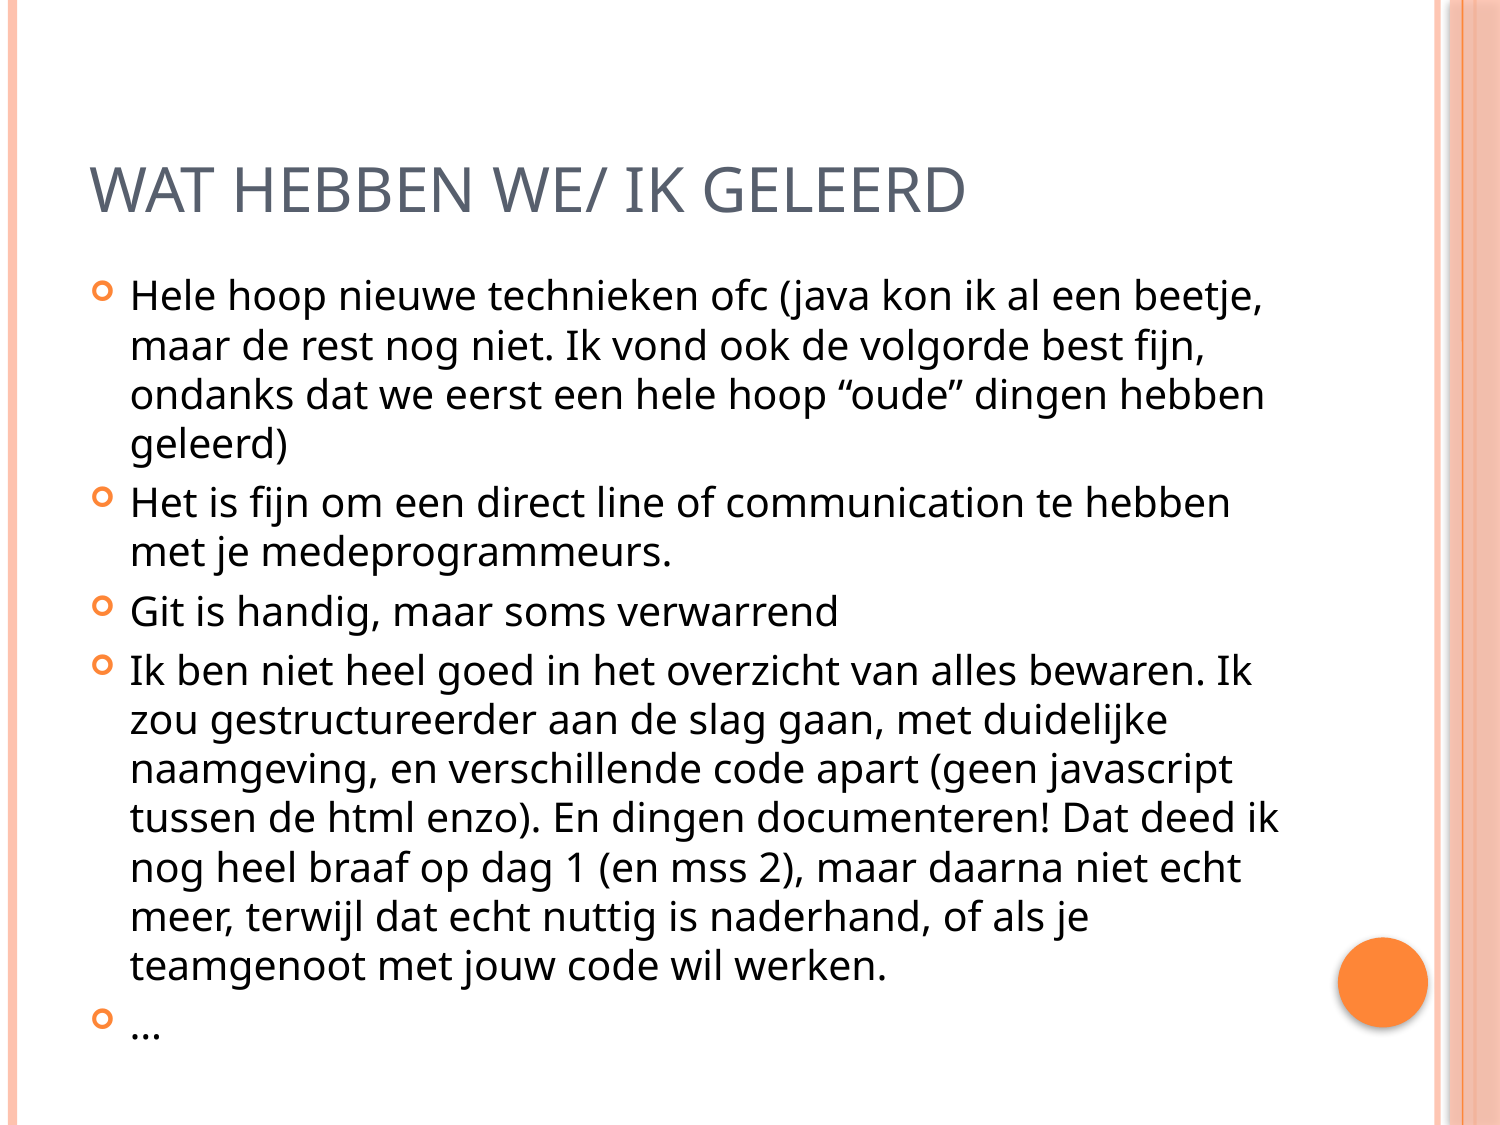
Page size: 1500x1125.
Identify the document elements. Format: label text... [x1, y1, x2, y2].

list Hele hoop nieuwe technieken ofc (java kon ik al een beetje, maar de rest nog niet. Ik vond ook de volgorde best fijn, ondanks dat we eerst een hele hoop “oude” dingen hebben geleerd) Het is fijn om een direct line of communication te hebben met je medeprogrammeurs. Git is handig, maar soms verwarrend Ik ben niet heel goed in het overzicht van alles bewaren. Ik zou gestructureerder aan de slag gaan, met duidelijke naamgeving, en verschillende code apart (geen javascript tussen de html enzo). En dingen documenteren! Dat deed ik nog heel braaf op dag 1 (en mss 2), maar daarna niet echt meer, terwijl dat echt nuttig is naderhand, of als je teamgenoot met jouw code wil werken. … [75, 262, 1300, 1062]
title Wat hebben we/ ik geleerd [75, 45, 1300, 233]
